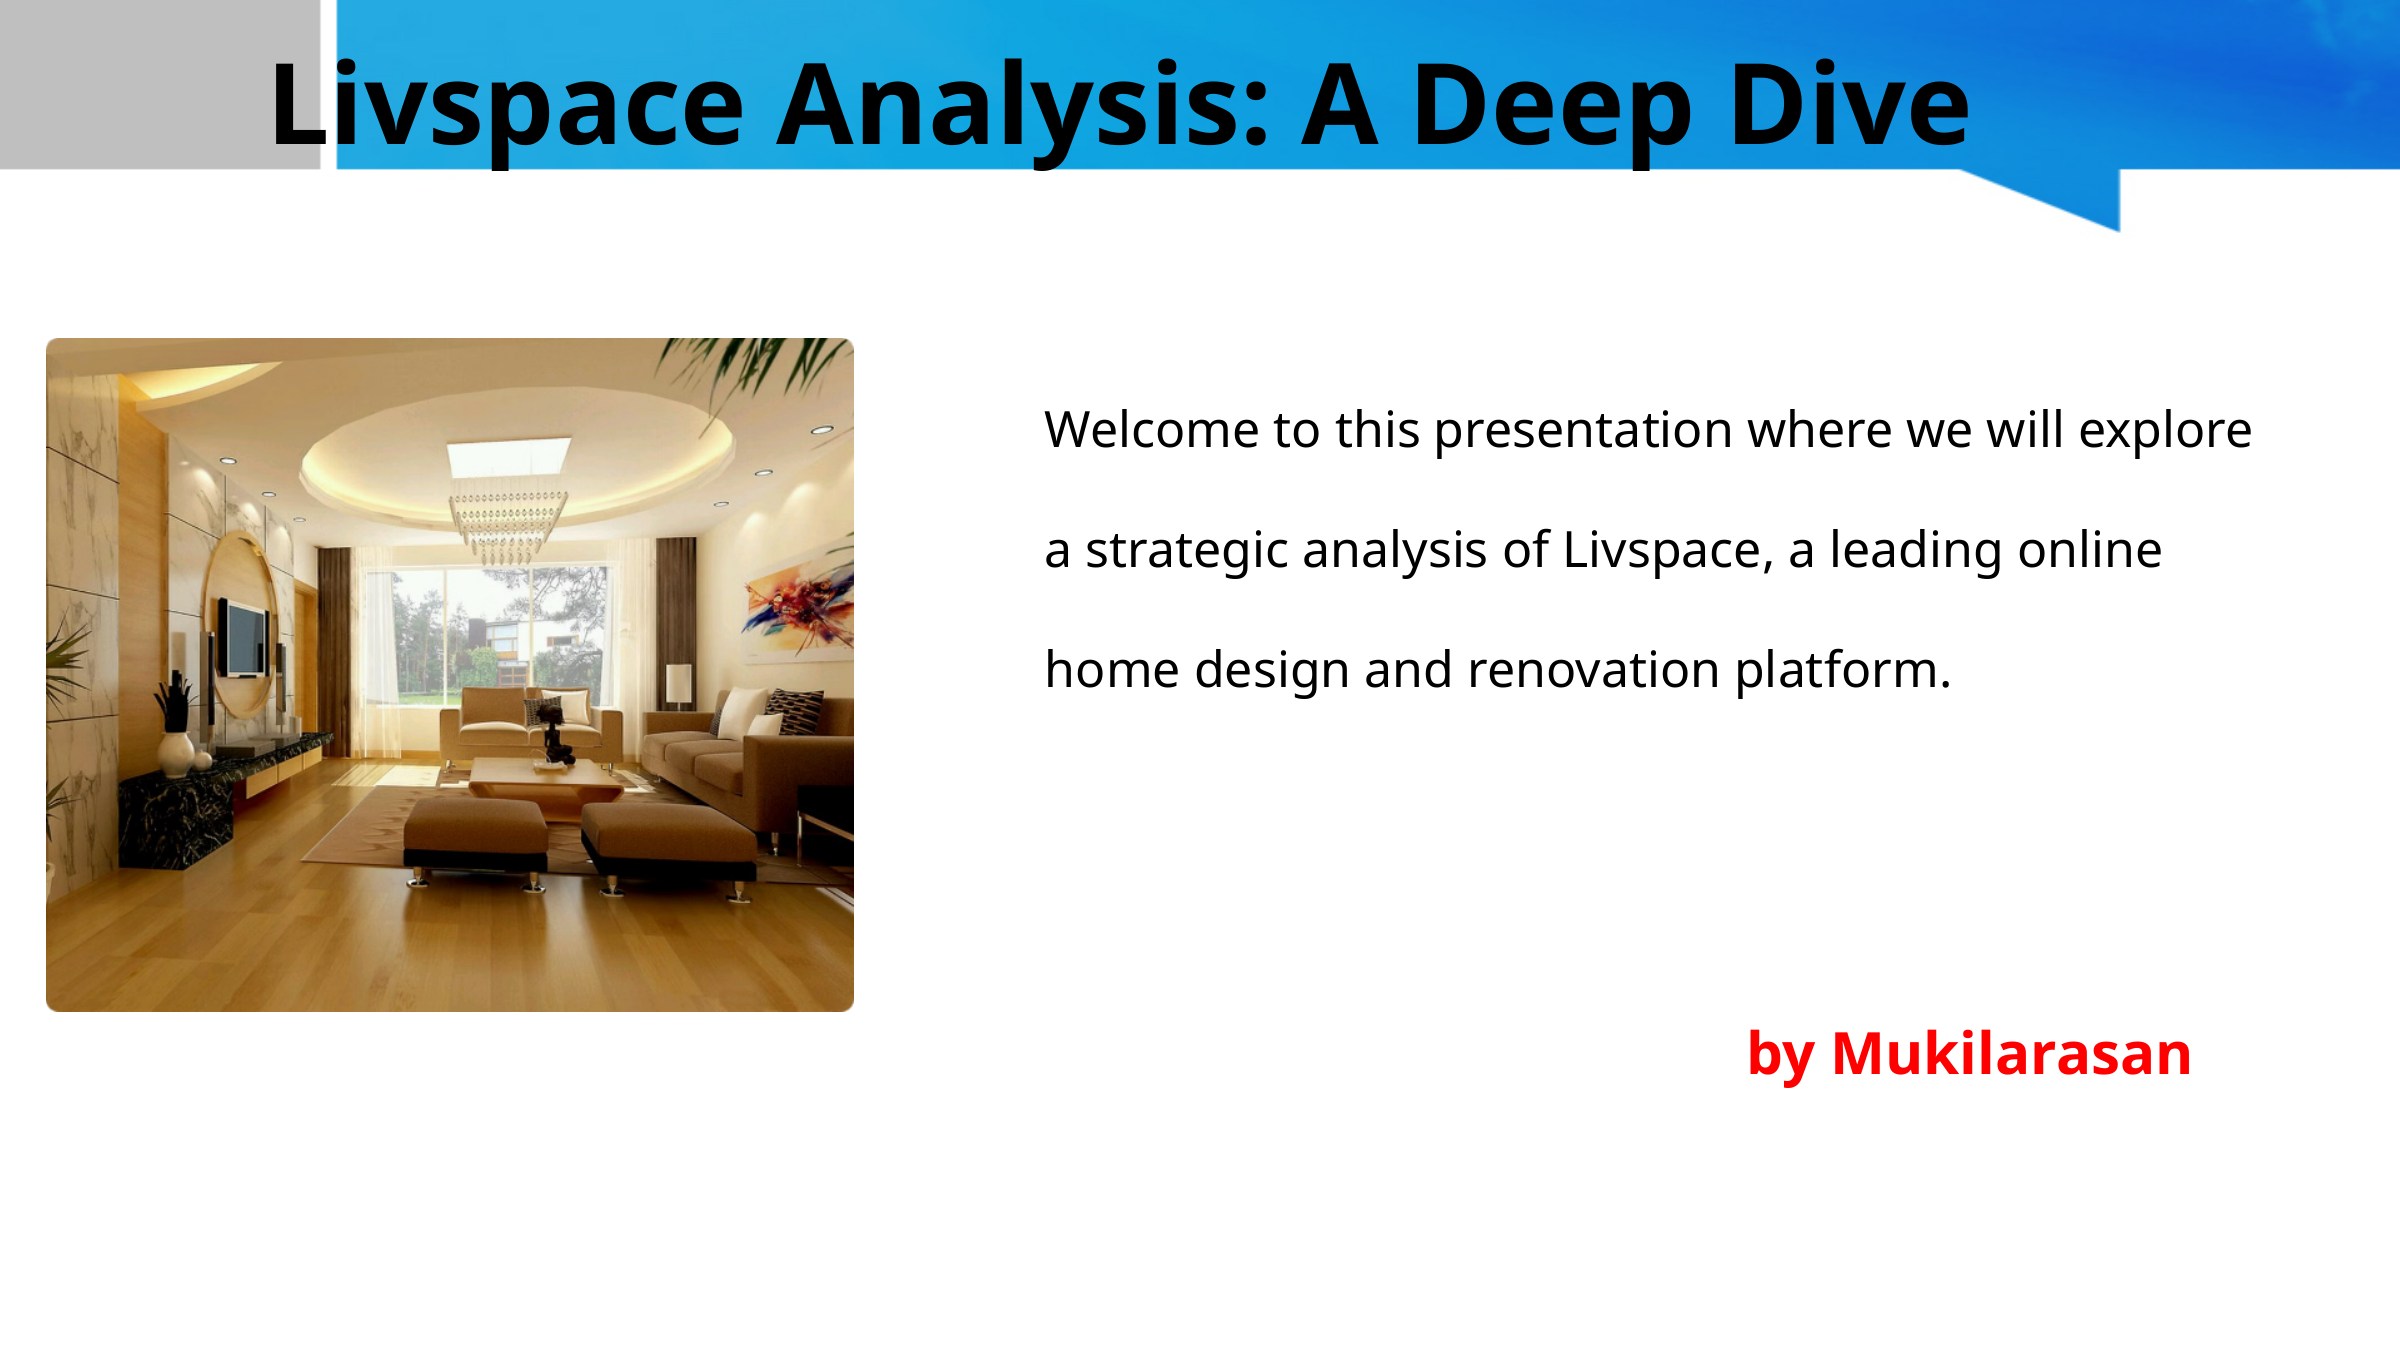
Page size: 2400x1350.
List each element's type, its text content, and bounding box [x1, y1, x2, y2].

picture [0, 0, 2400, 1350]
text_box Livspace Analysis: A Deep Dive [46, 0, 2270, 270]
text_box Welcome to this presentation where we will explore a strategic analysis of Livspace, a leading online home design and renovation platform. [1030, 329, 2270, 749]
text_box by Mukilarasan [1731, 1014, 2342, 1194]
